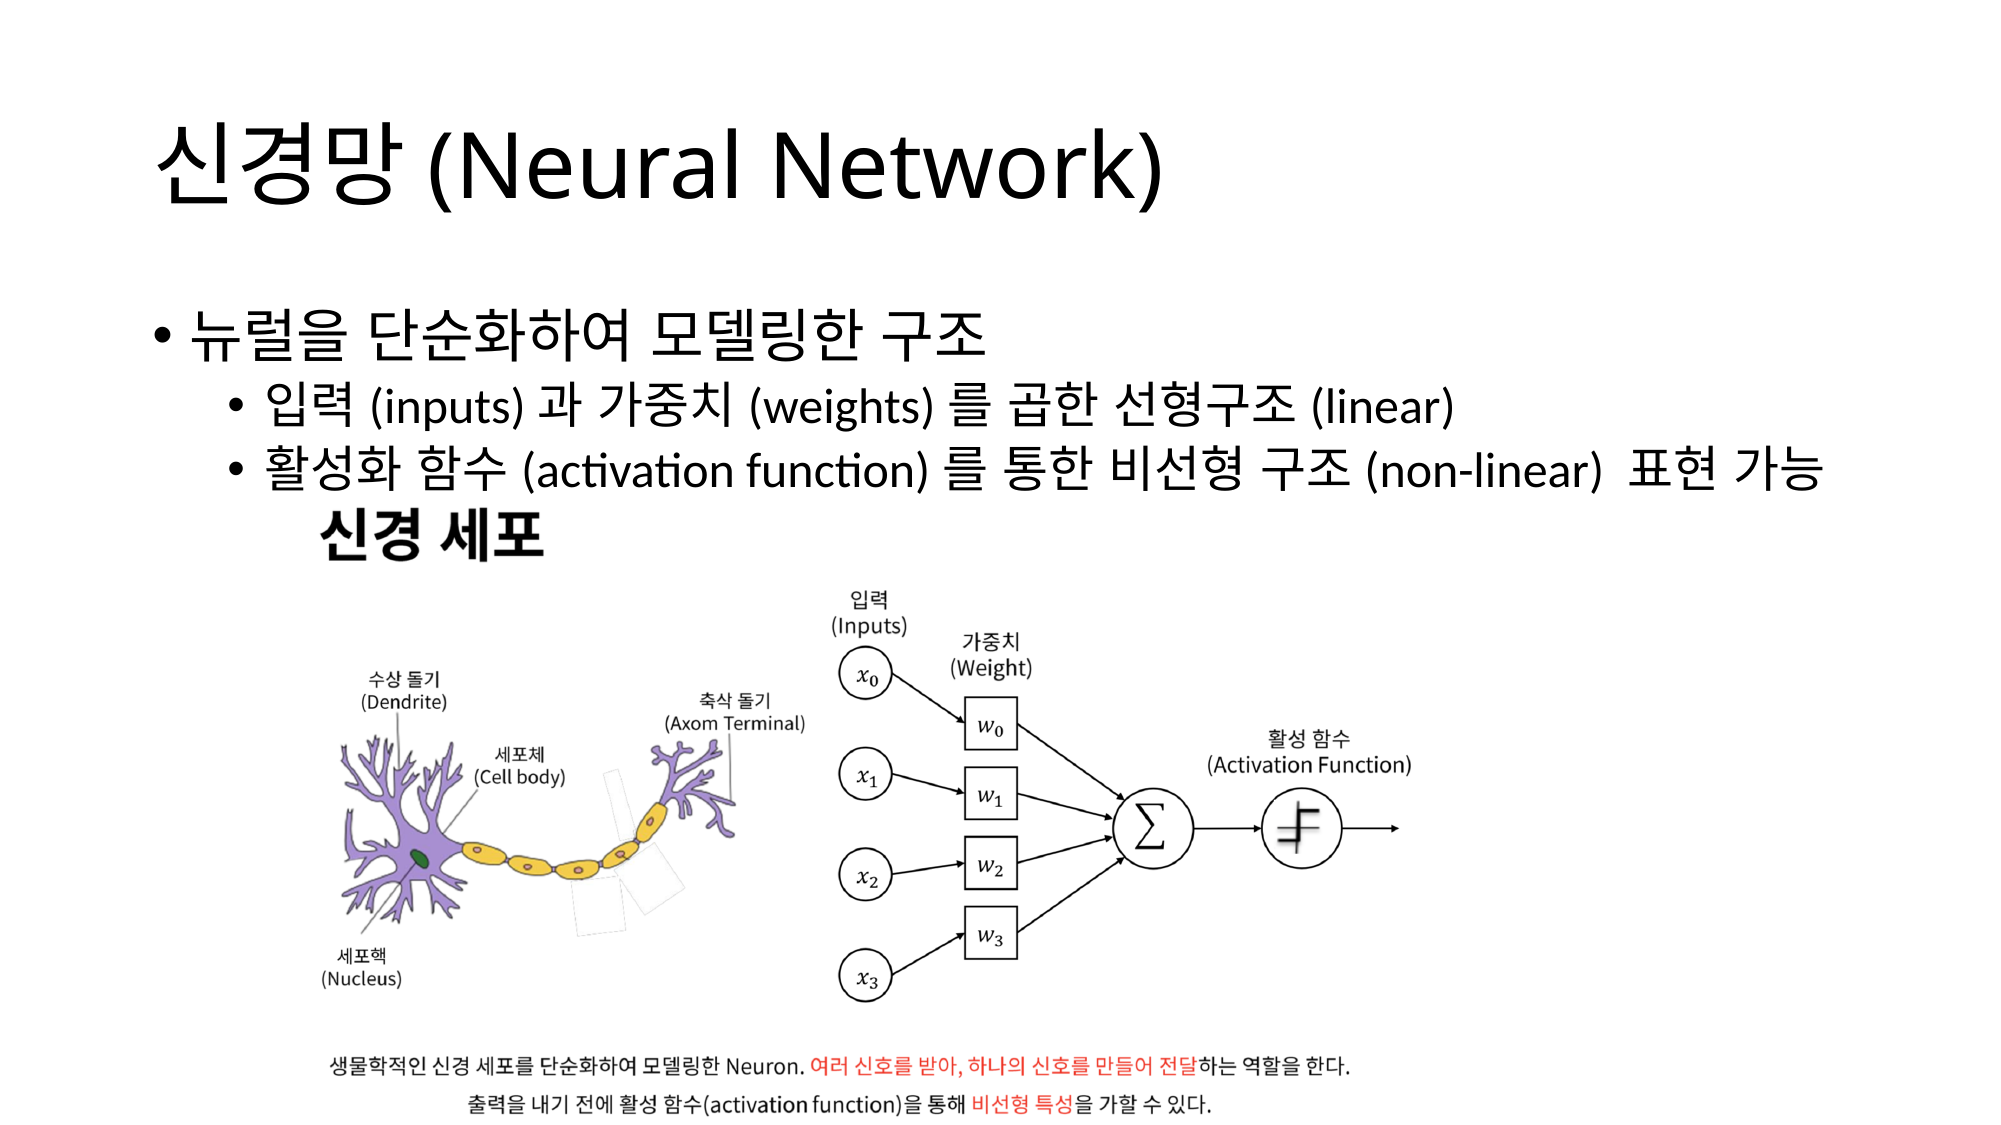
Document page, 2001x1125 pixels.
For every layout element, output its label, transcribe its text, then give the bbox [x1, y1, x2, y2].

list 뉴럴을 단순화하여 모델링한 구조 입력(inputs)과 가중치(weights)를 곱한 선형구조(linear) 활성화 함수(activation function)를 통한 비선형 구조(non-linear) 표현 가능 [137, 299, 1863, 1014]
title 신경망(Neural Network) [137, 59, 1863, 278]
picture [299, 496, 1416, 1125]
